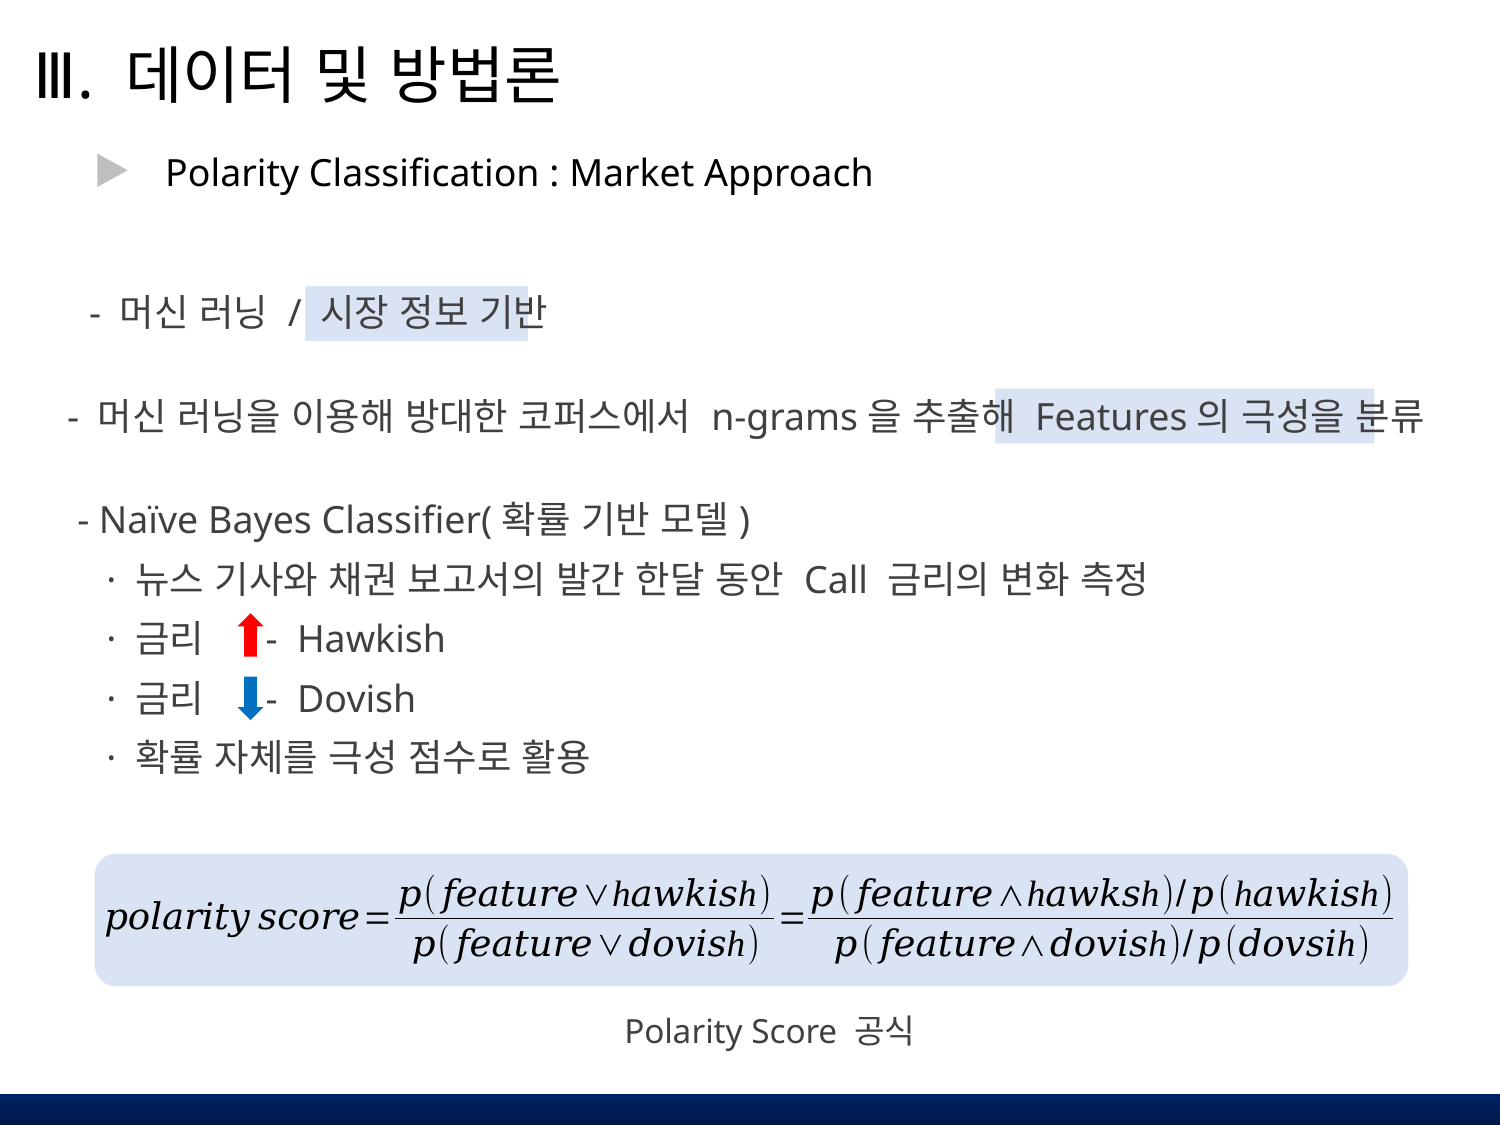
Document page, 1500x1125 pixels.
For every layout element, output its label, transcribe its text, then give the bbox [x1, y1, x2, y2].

text_box Polarity Classification : Market Approach [150, 141, 890, 202]
text_box [0, 1094, 1500, 1125]
text_box [96, 151, 130, 189]
text_box - 머신 러닝 / 시장 정보 기반 [74, 282, 564, 342]
text_box Polarity Score 공식 [609, 1002, 931, 1058]
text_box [96, 488, 1131, 790]
text_box Ⅲ. 데이터 및 방법론 [19, 28, 578, 119]
text_box [93, 852, 1410, 988]
text_box - 머신 러닝을 이용해 방대한 코퍼스에서 n-grams을 추출해 Features의 극성을 분류 [52, 385, 1440, 446]
